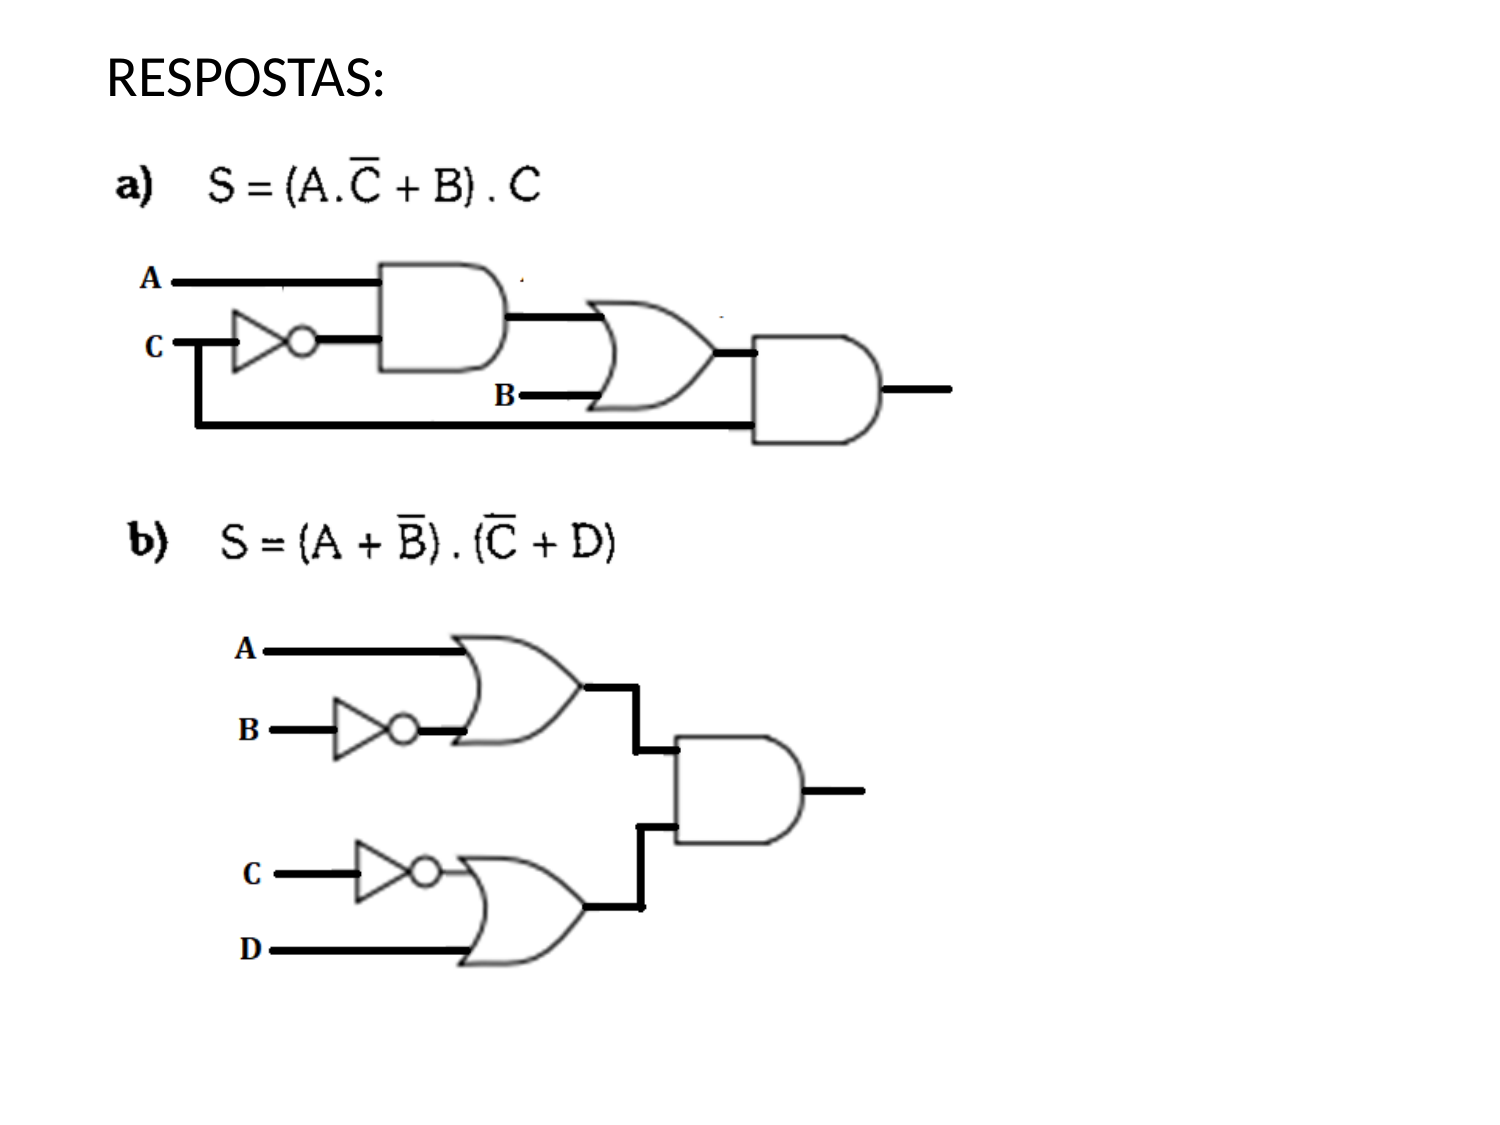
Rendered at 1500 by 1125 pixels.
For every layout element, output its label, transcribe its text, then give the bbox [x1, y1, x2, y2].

text_box RESPOSTAS: [92, 30, 1203, 116]
picture [100, 148, 545, 222]
picture [216, 626, 872, 980]
picture [92, 507, 697, 575]
picture [129, 256, 959, 475]
